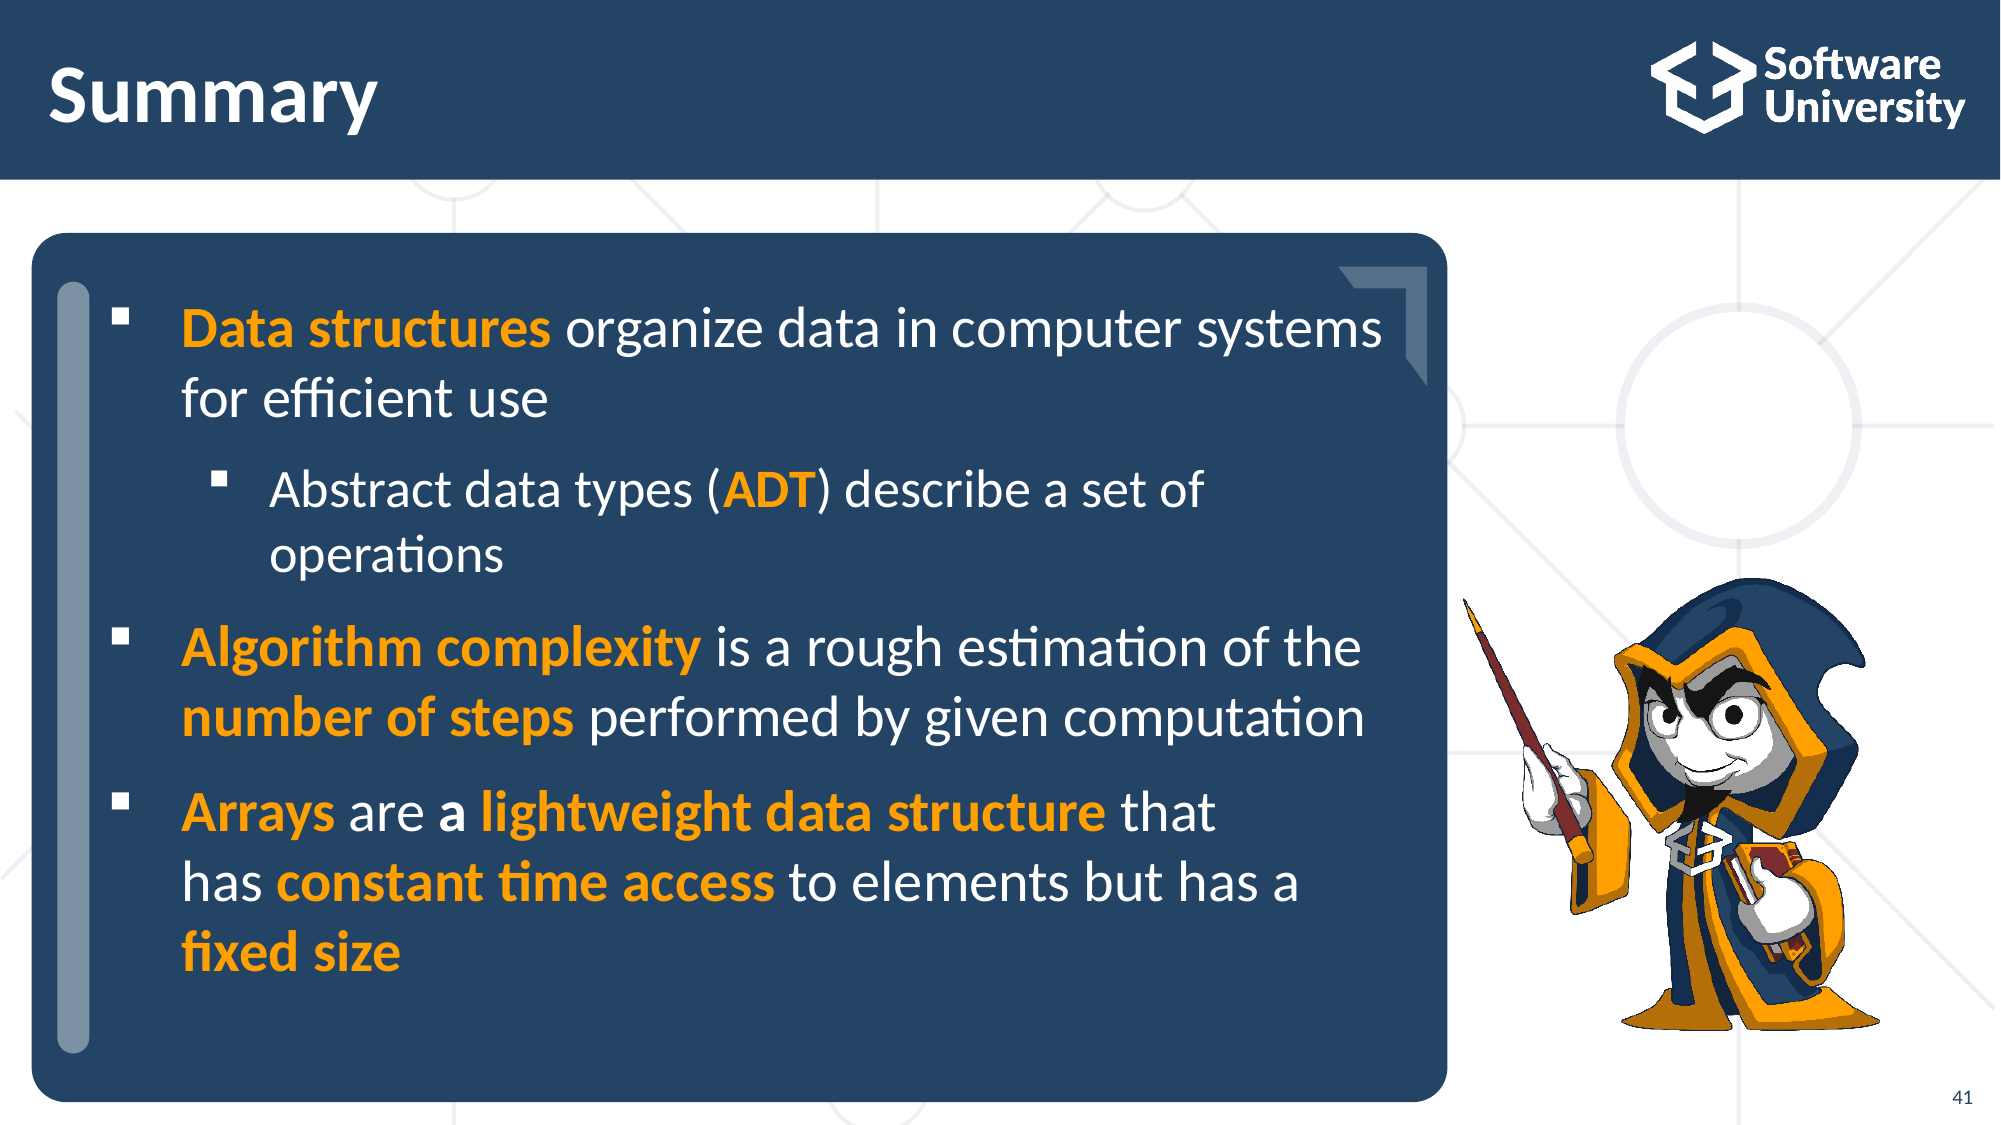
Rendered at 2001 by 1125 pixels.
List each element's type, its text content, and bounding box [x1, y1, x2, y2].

list … … … [31, 196, 1970, 1104]
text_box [31, 232, 1448, 1103]
slide_number 41 [1927, 1067, 1989, 1117]
picture [1651, 41, 1966, 134]
title Summary [31, 16, 1625, 162]
picture [1447, 537, 1921, 1050]
